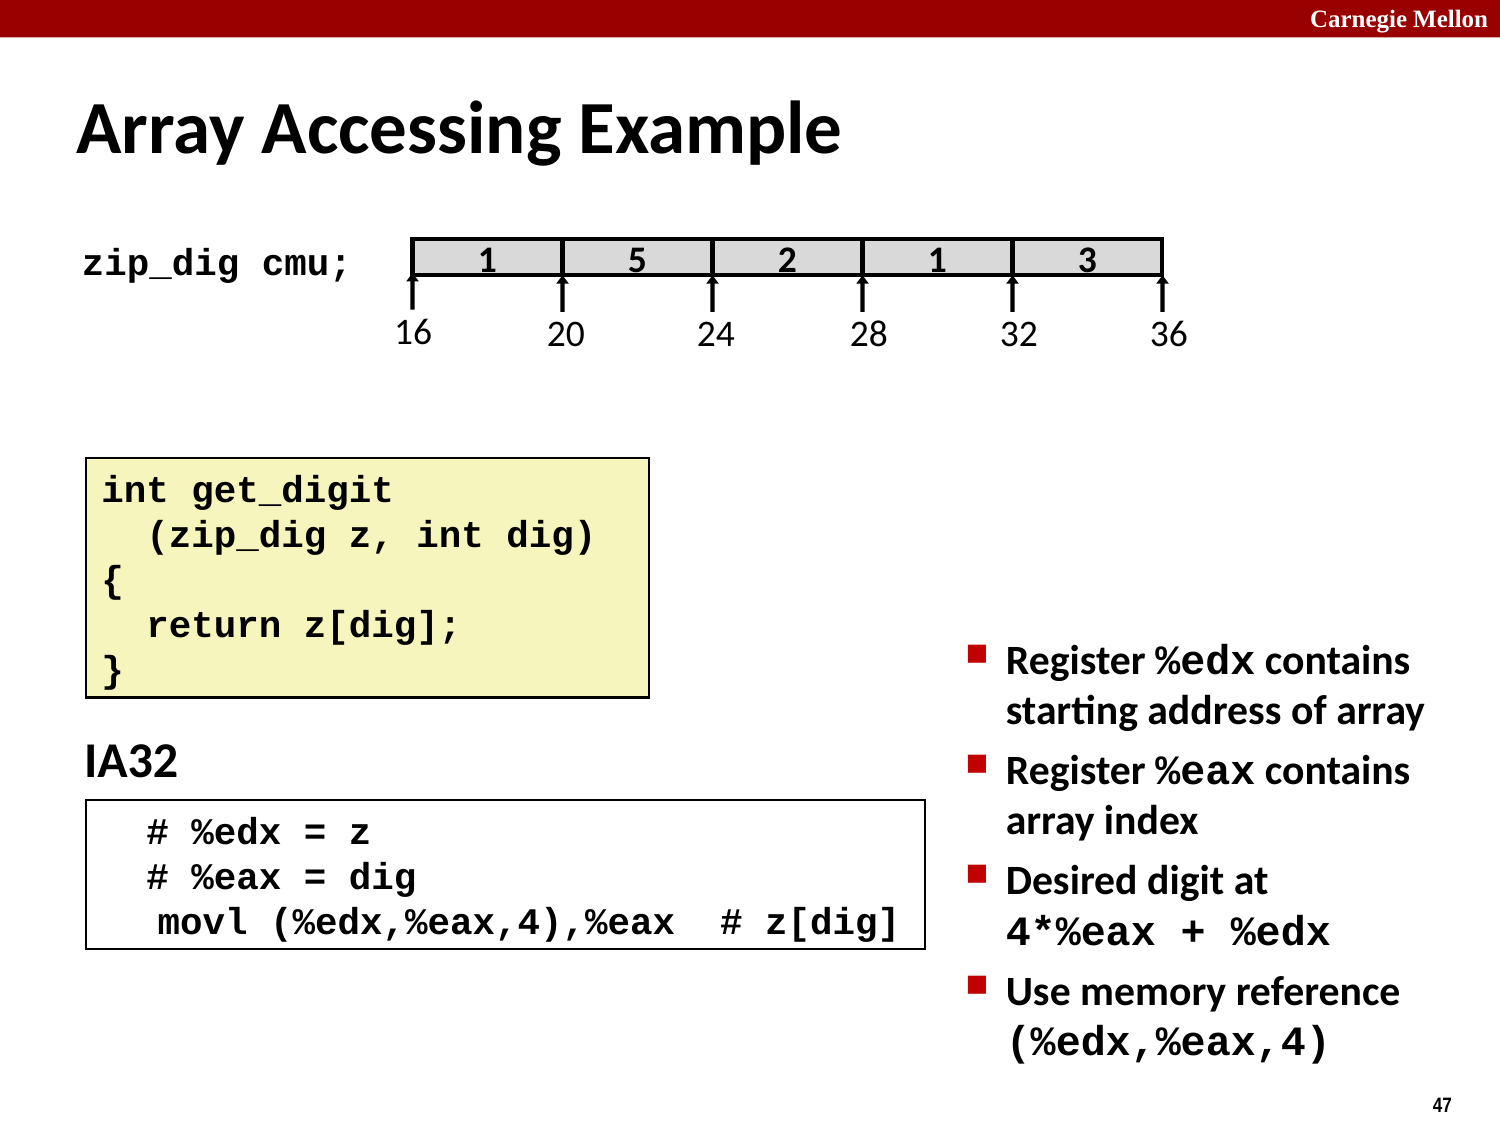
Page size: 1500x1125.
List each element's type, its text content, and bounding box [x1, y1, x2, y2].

list Register %edx contains starting address of array Register %eax contains array index Desired digit at 4*%eax + %edx Use memory reference (%edx,%eax,4) [924, 624, 1488, 1115]
text_box zip_dig cmu; [49, 230, 367, 291]
title Array Accessing Example [61, 60, 1307, 187]
text_box IA32 [69, 720, 194, 796]
text_box # %edx = z # %eax = dig movl (%edx,%eax,4),%eax # z[dig] [86, 799, 925, 950]
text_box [358, 238, 1251, 363]
text_box int get_digit (zip_dig z, int dig) { return z[dig]; } [86, 458, 649, 698]
